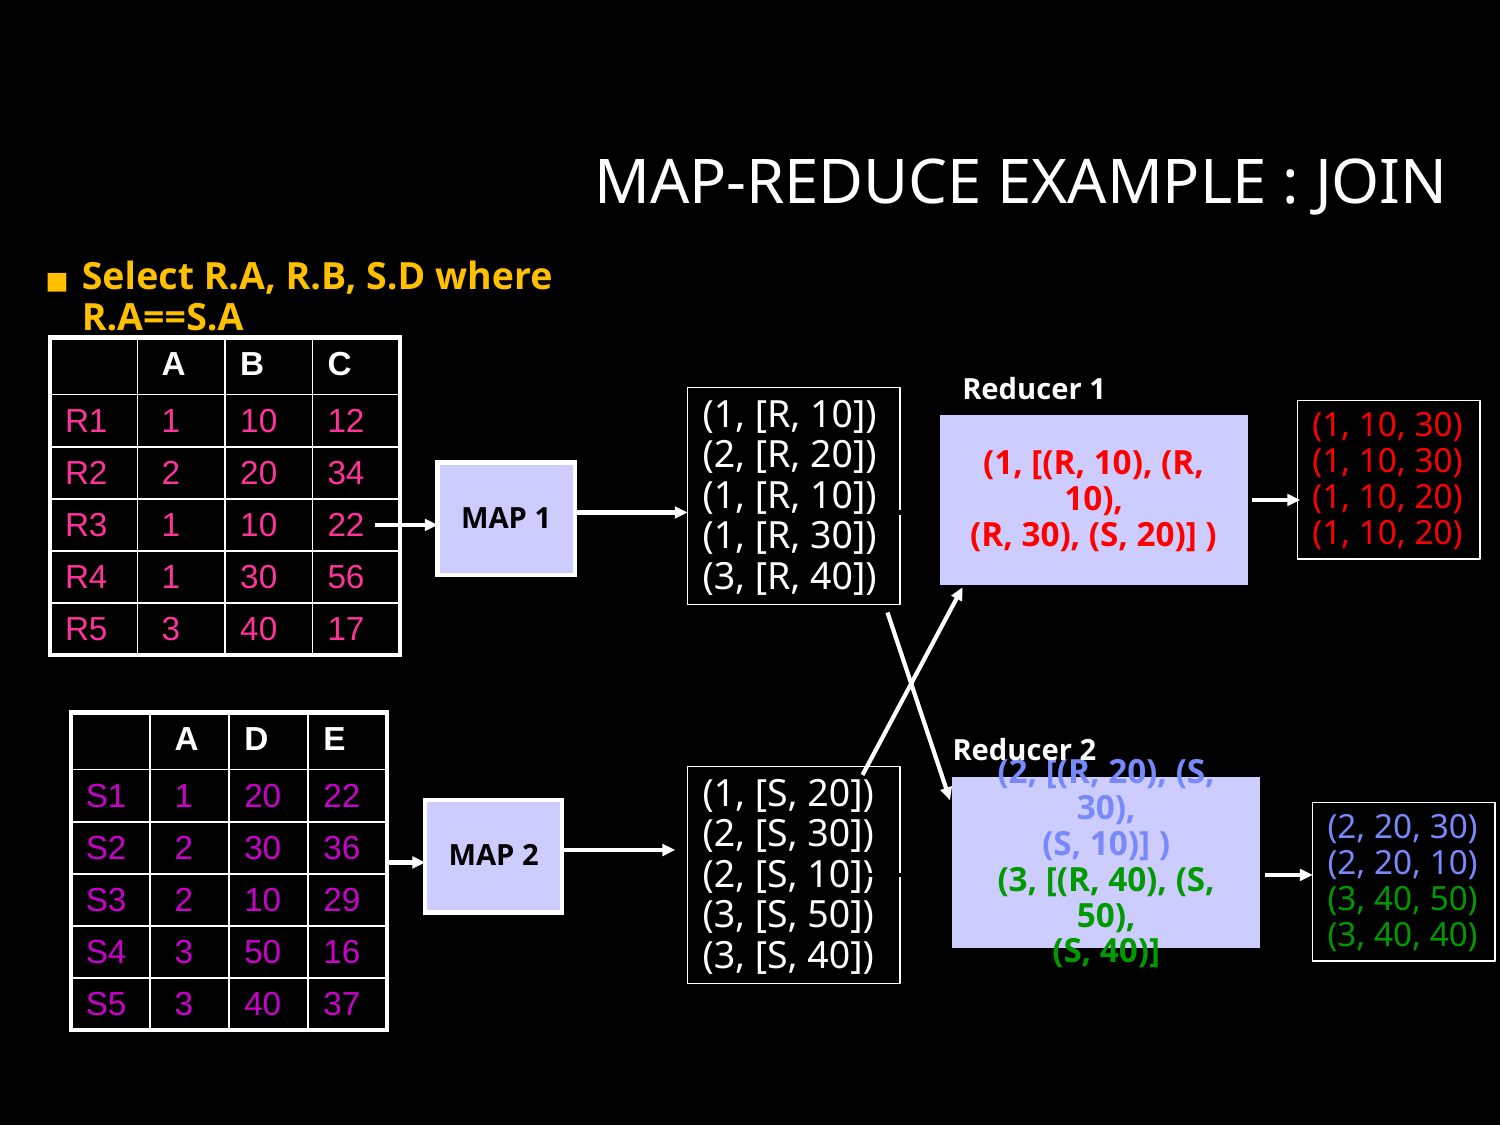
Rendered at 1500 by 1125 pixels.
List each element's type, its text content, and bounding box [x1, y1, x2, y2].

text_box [1249, 400, 1496, 963]
table_cell S4 [73, 927, 149, 977]
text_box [887, 612, 951, 801]
table_cell 10 [230, 875, 307, 925]
table_cell S5 [73, 979, 149, 1028]
table_cell R2 [52, 448, 137, 498]
table_cell 22 [309, 770, 369, 821]
table_cell 10 [226, 500, 312, 550]
table_cell 20 [226, 448, 312, 498]
table_cell 3 [151, 979, 228, 1028]
table_header A [138, 340, 224, 394]
table_header [52, 340, 137, 394]
table_cell 40 [226, 604, 312, 653]
table_cell 37 [309, 979, 385, 1028]
table_cell S2 [73, 823, 149, 873]
table_cell 22 [313, 500, 369, 550]
table_header A [151, 715, 228, 769]
table_cell S1 [73, 770, 149, 821]
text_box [862, 366, 1263, 951]
table_header E [309, 715, 369, 769]
table_cell 16 [309, 927, 369, 977]
table_cell 12 [313, 395, 369, 446]
table_cell 36 [309, 823, 369, 873]
list Select R.A, R.B, S.D where R.A==S.A [29, 249, 734, 1075]
table_cell 3 [151, 927, 228, 977]
table_cell 2 [151, 875, 228, 925]
table_cell 1 [138, 552, 224, 602]
table_cell 1 [138, 395, 224, 446]
table_header C [313, 340, 398, 394]
table_cell 2 [138, 448, 224, 498]
table_header D [230, 715, 307, 769]
table_header B [226, 340, 312, 394]
table_cell 56 [313, 552, 369, 602]
table_cell 20 [230, 770, 307, 821]
table_cell 17 [313, 604, 369, 653]
table_cell R5 [52, 604, 137, 653]
table_cell 30 [230, 823, 307, 873]
table_cell R3 [52, 500, 137, 550]
table_cell R4 [52, 552, 137, 602]
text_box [862, 587, 963, 776]
table_cell 30 [226, 552, 312, 602]
table_cell 1 [138, 500, 224, 550]
table_header [73, 715, 149, 769]
table_cell R1 [52, 395, 137, 446]
table_cell 10 [226, 395, 312, 446]
table_cell 29 [309, 875, 369, 925]
table_cell 3 [138, 604, 224, 653]
table_cell 34 [313, 448, 369, 498]
title MAP-REDUCE EXAMPLE : JOIN [25, 142, 1463, 225]
table_cell 2 [151, 823, 228, 873]
table_cell S3 [73, 875, 149, 925]
table_cell 40 [230, 979, 307, 1028]
table_cell 1 [151, 770, 228, 821]
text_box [374, 387, 901, 987]
table_cell 50 [230, 927, 307, 977]
